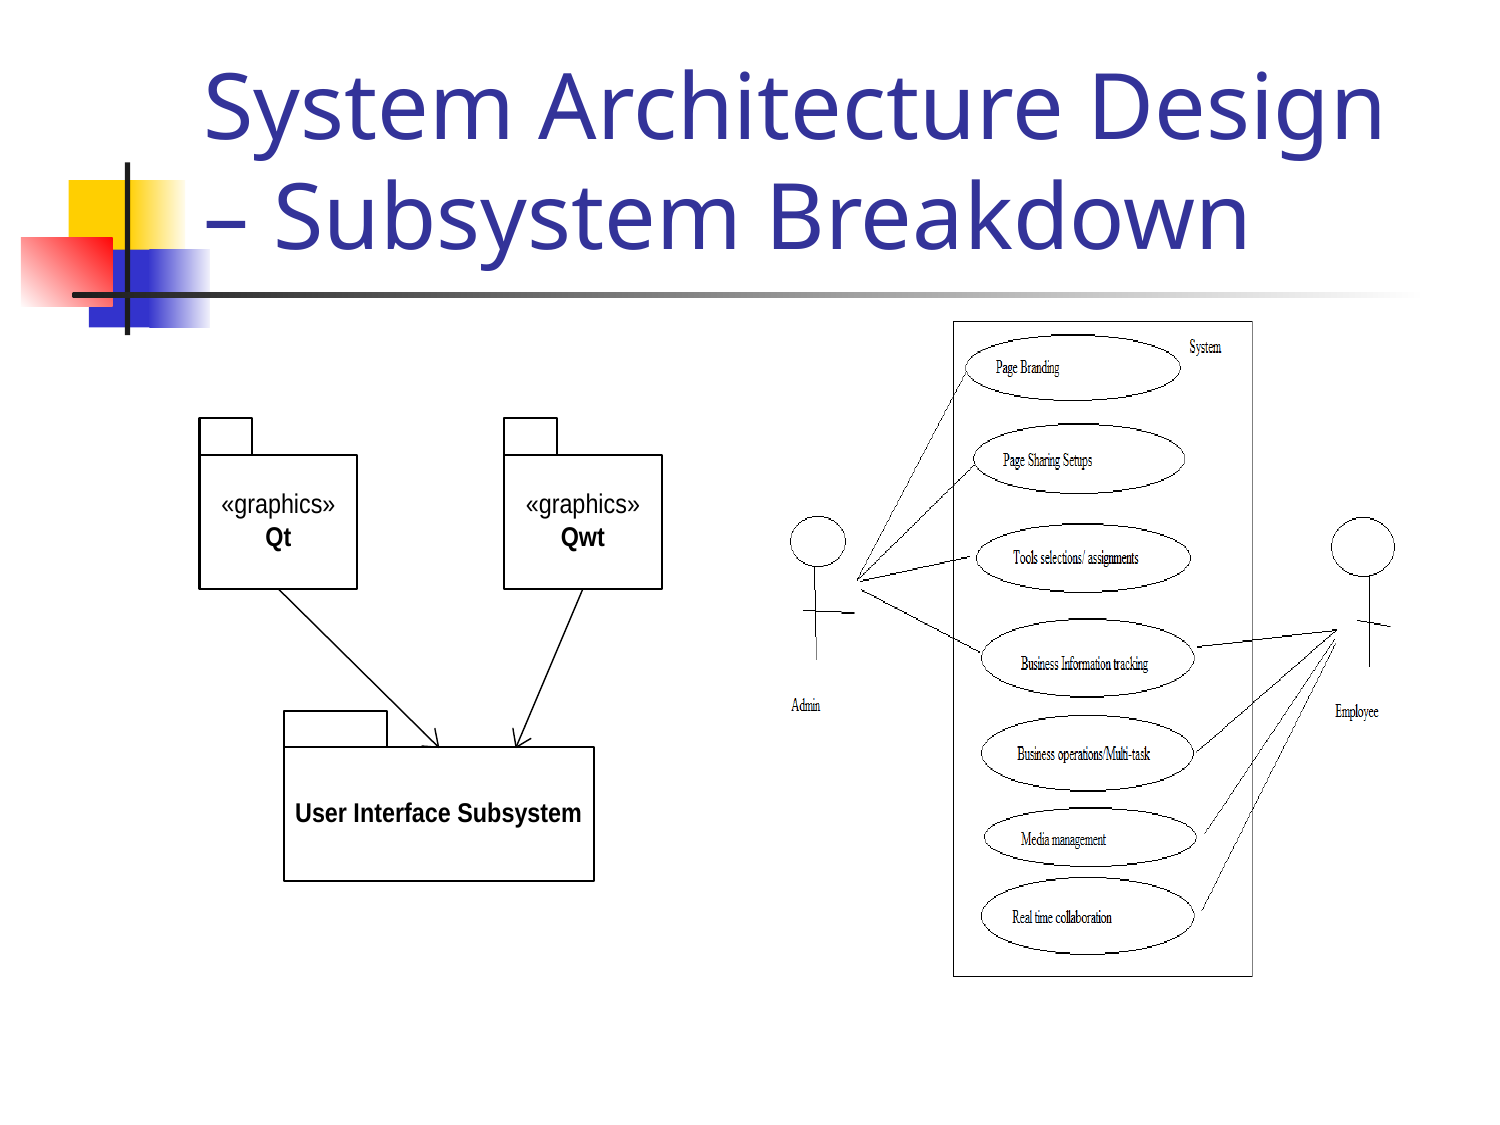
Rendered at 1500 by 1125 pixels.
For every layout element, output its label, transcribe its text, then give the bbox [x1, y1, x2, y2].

title System Architecture Design – Subsystem Breakdown [188, 35, 1468, 275]
picture [771, 319, 1396, 981]
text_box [195, 413, 666, 887]
